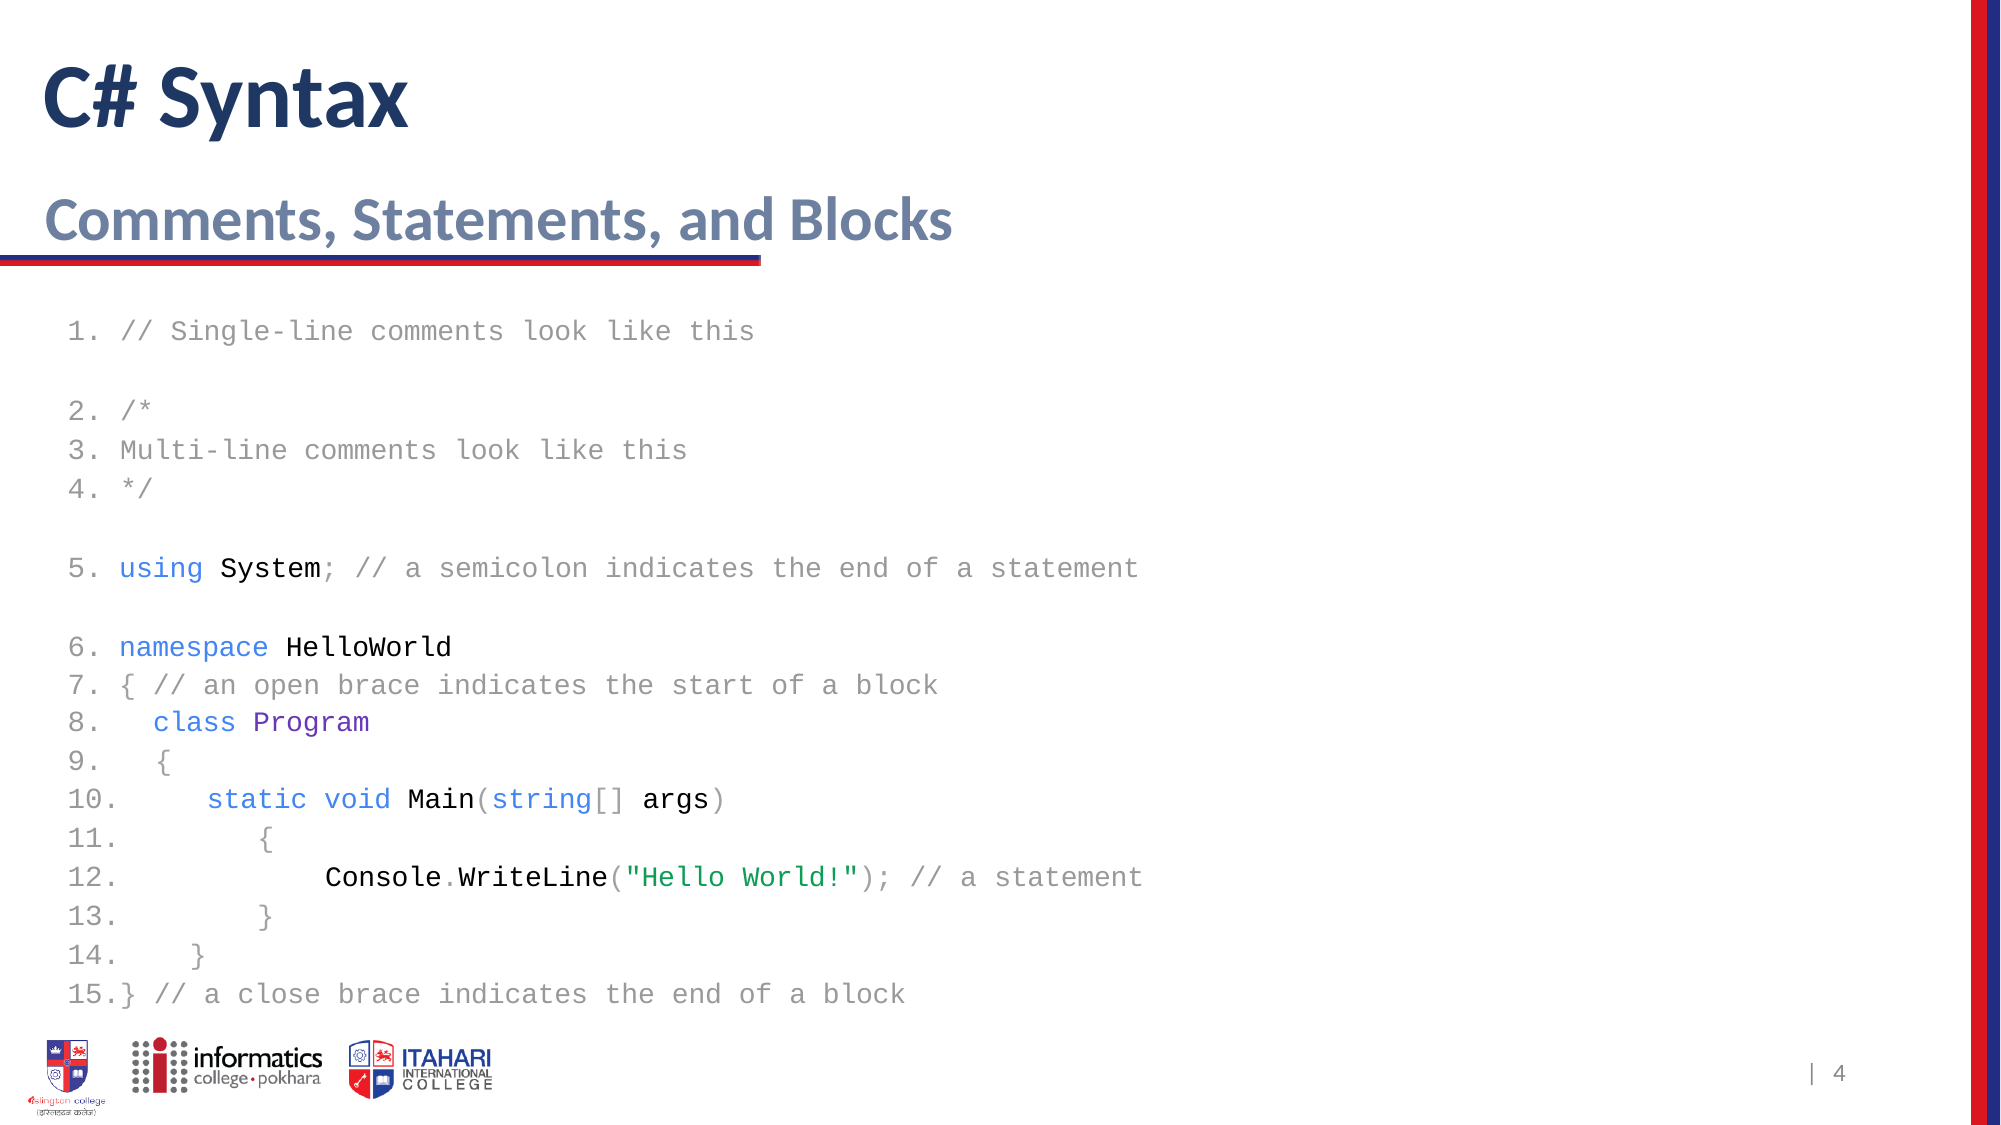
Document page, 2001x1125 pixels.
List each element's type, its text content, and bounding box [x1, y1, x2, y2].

text_box | 3 [1803, 1060, 1854, 1113]
text_box 1. // Single-line comments look like this 2. /* 3. Multi-line comments look like this 4. */ using System; // a semicolon indicates the end of a statement namespace HelloWorld { // an open brace indicates the start of a block class Program 9. { 10. static void Main(string[] args) 11. { 12. Console.WriteLine("Hello World!"); // a statement 13. } 14. } 15.} // a close brace indicates the end of a block [65, 310, 1156, 1009]
title C# Syntax [41, 34, 416, 225]
picture [0, 0, 1971, 1125]
text_box Comments, Statements, and Blocks [42, 176, 962, 254]
